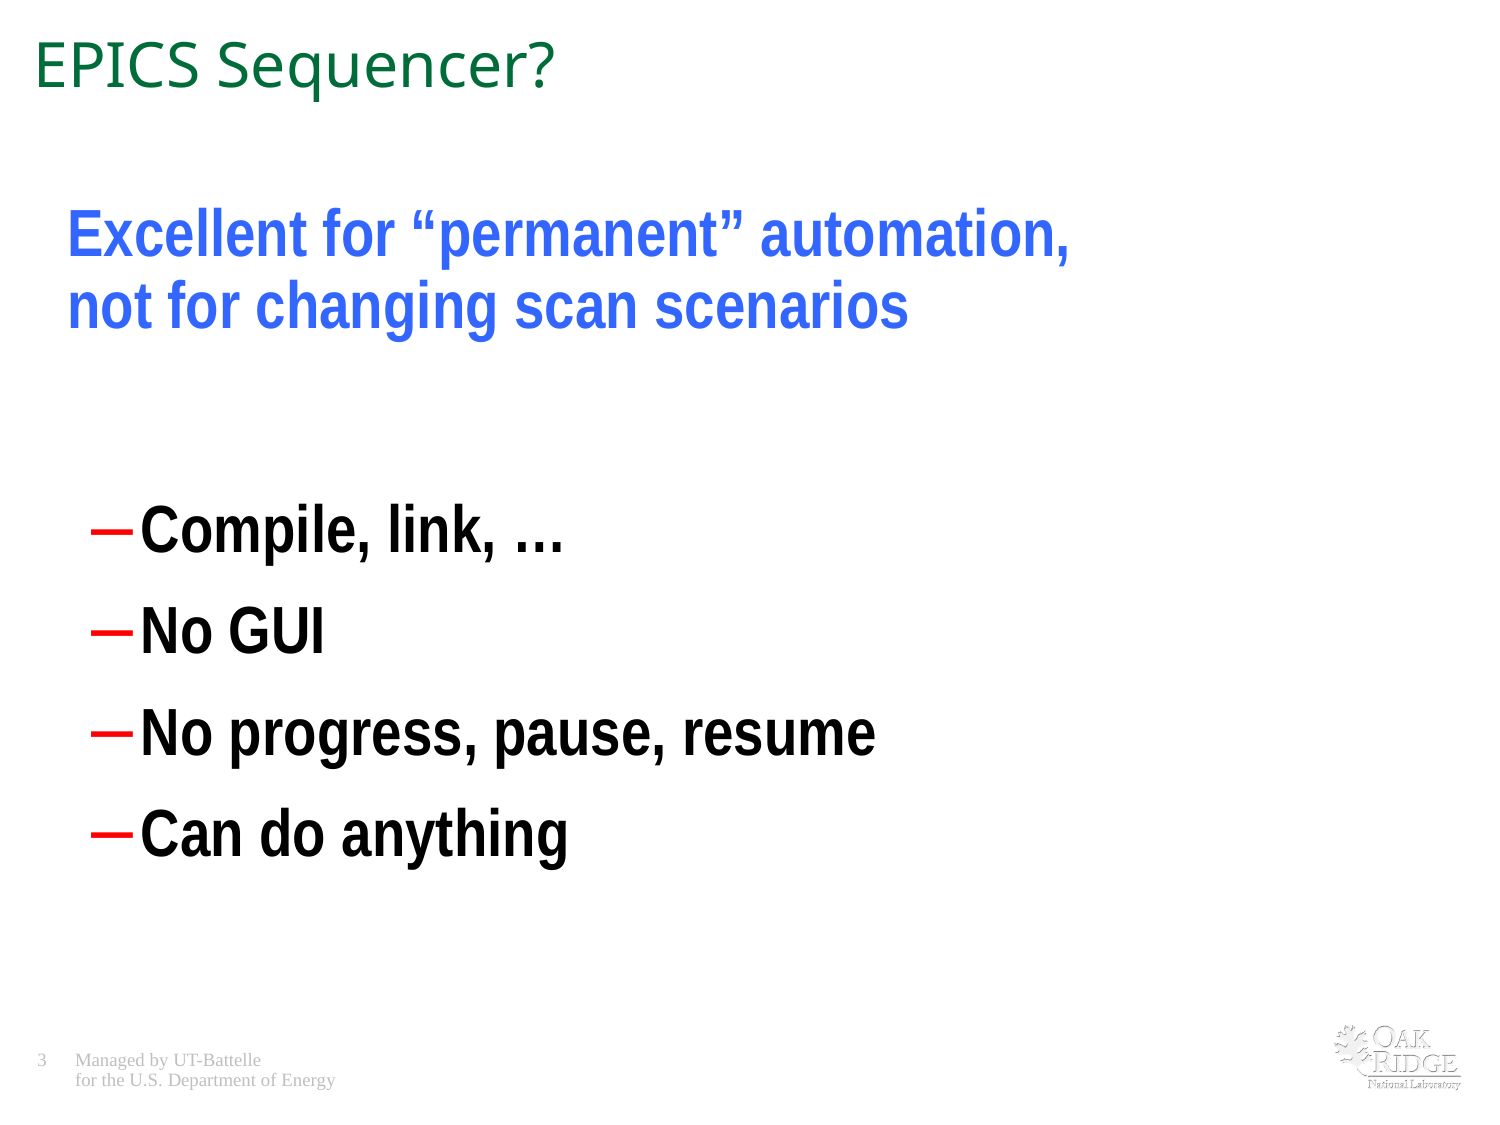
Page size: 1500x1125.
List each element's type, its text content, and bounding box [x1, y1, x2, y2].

text_box Compile, link, … No GUI No progress, pause, resume Can do anything [69, 487, 943, 879]
text_box Excellent for “permanent” automation, not for changing scan scenarios [52, 191, 1229, 351]
title EPICS Sequencer? [17, 28, 1369, 111]
picture [1325, 1019, 1472, 1095]
